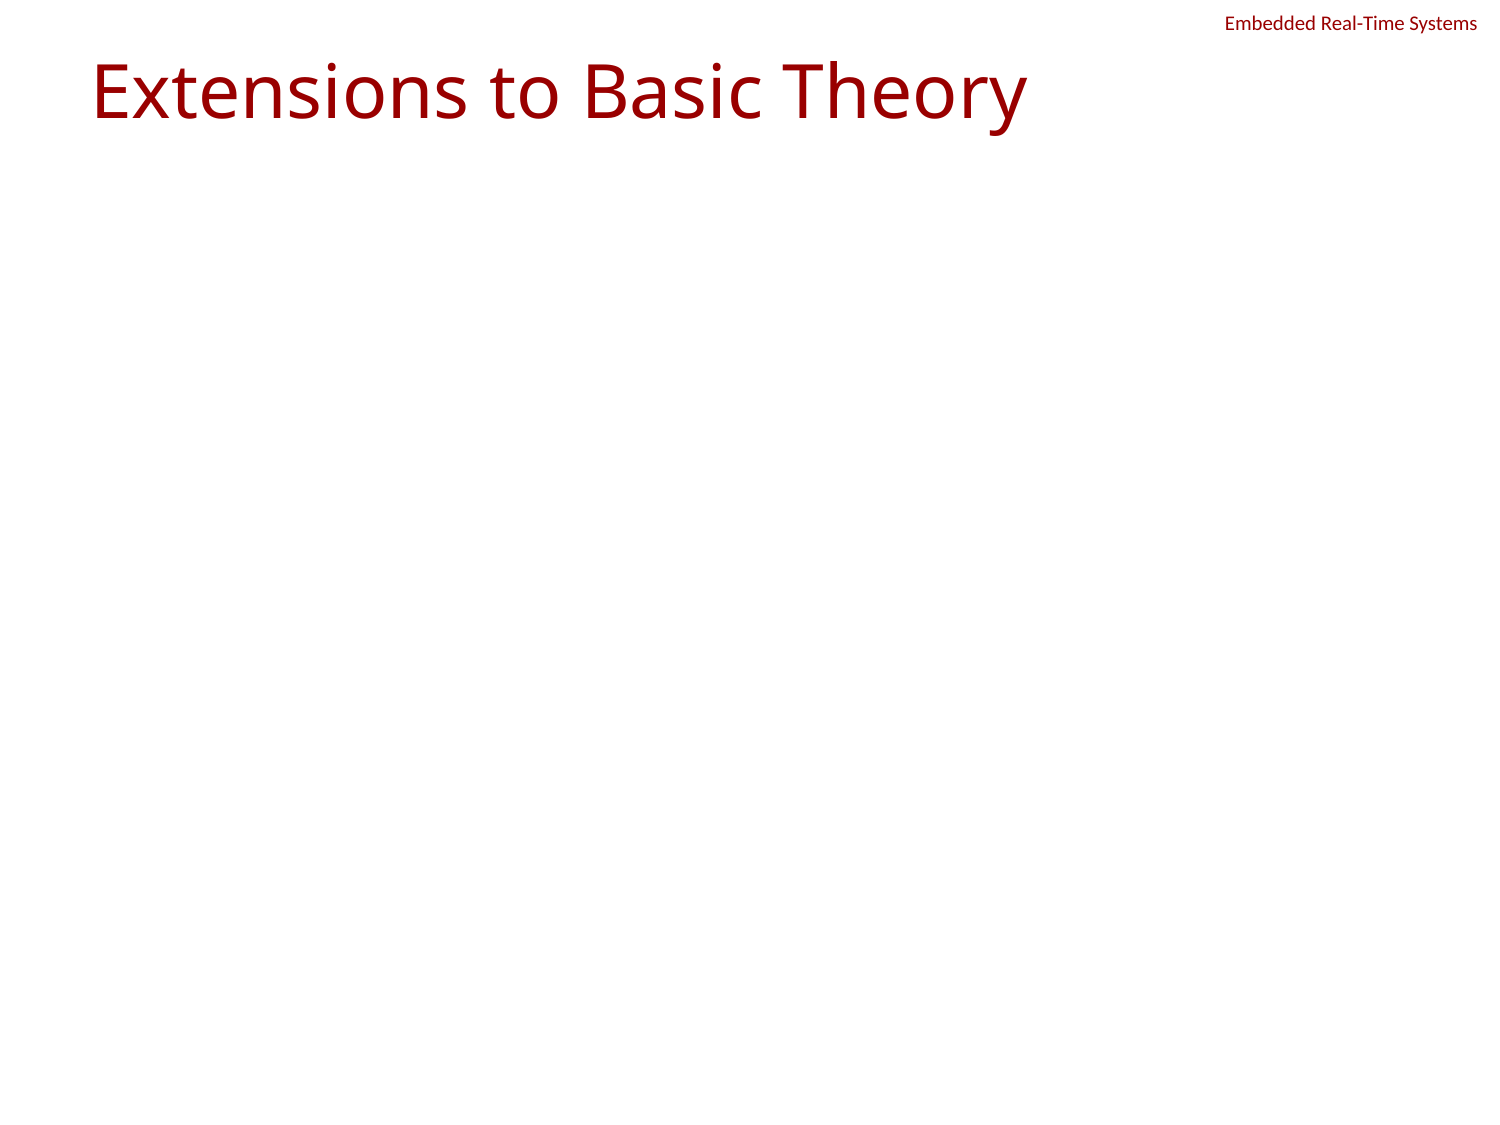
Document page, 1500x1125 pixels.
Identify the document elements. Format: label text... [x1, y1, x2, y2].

title Extensions to Basic Theory [75, 45, 1425, 133]
